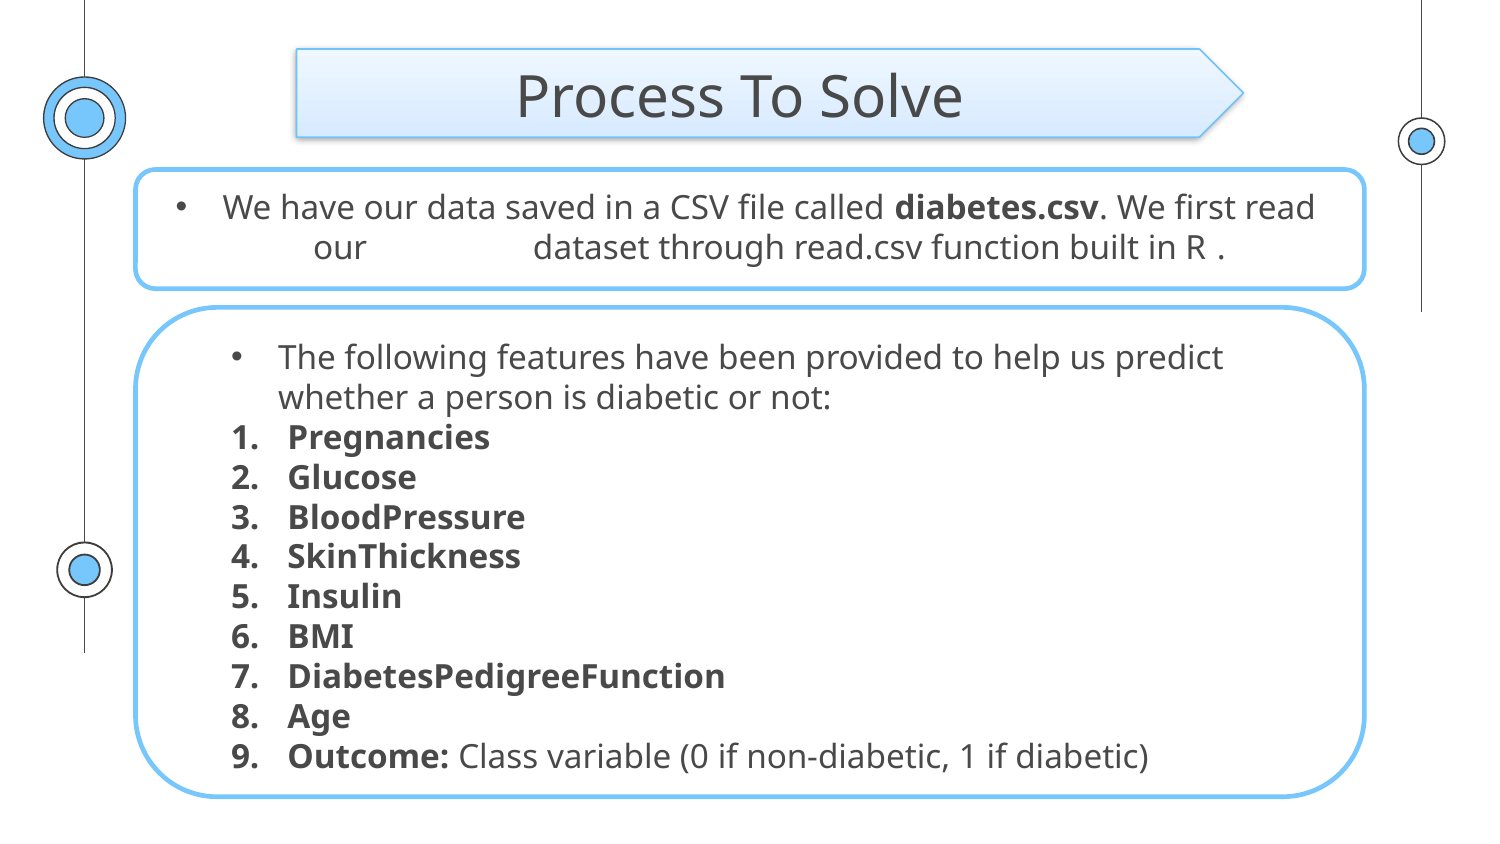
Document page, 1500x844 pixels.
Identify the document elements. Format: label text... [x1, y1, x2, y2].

text_box [135, 169, 1365, 289]
title Process To Solve [475, 44, 1004, 139]
text_box [1004, 48, 1245, 138]
text_box [135, 307, 1365, 797]
subtitle The following features have been provided to help us predict whether a person is diabetic or not: Pregnancies Glucose BloodPressure SkinThickness Insulin BMI DiabetesPedigreeFunction Age Outcome: Class variable (0 if non-diabetic, 1 if diabetic) [216, 321, 1313, 422]
text_box [295, 48, 475, 138]
